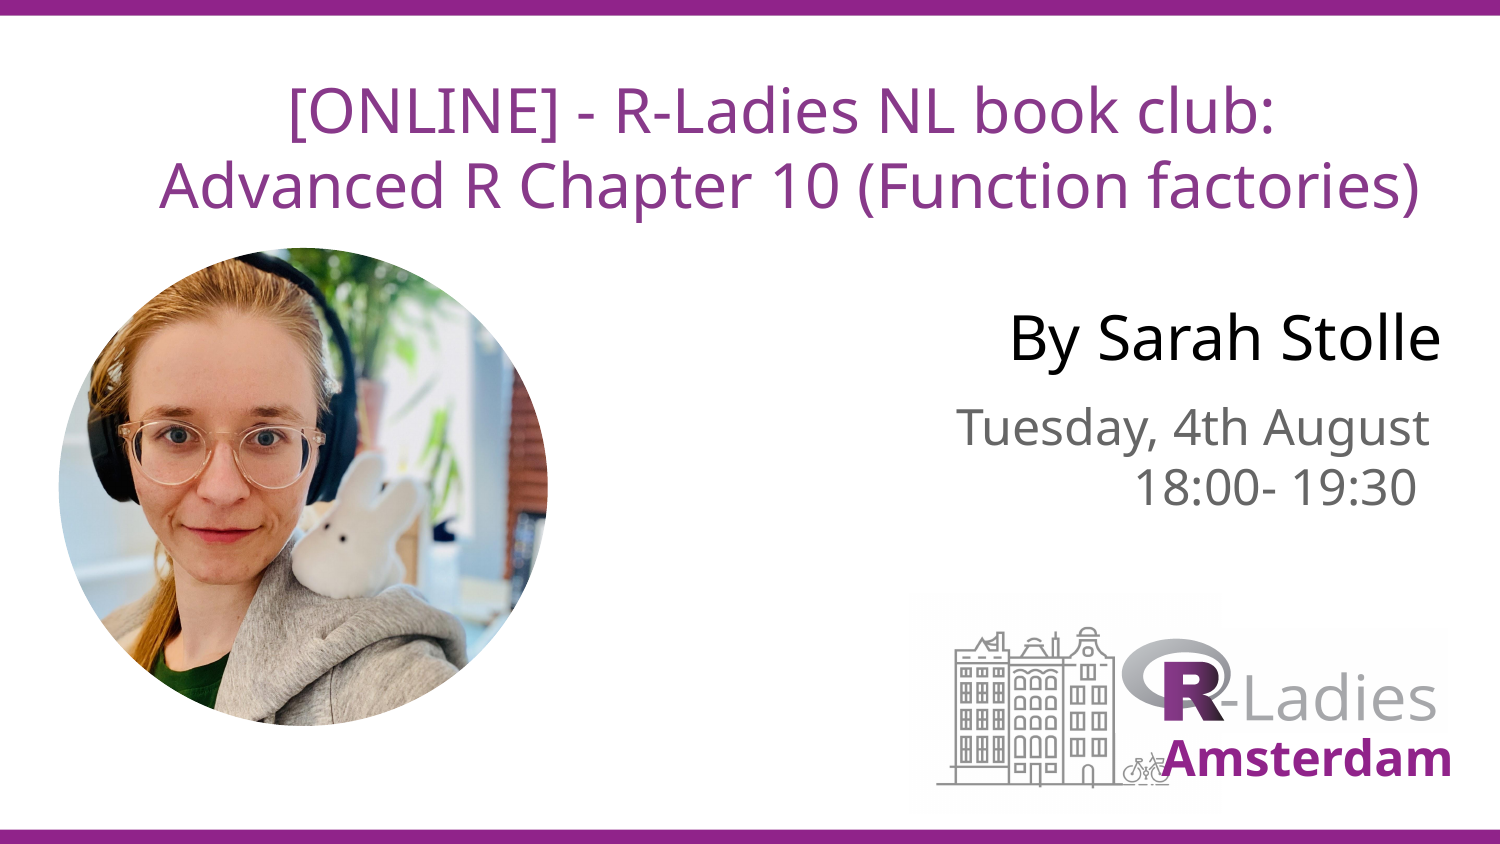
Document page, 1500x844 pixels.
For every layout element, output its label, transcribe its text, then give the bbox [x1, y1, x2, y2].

picture [58, 247, 548, 727]
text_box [909, 593, 1500, 814]
text_box [ONLINE] - R-Ladies NL book club: Advanced R Chapter 10 (Function factories) [117, 55, 1464, 186]
text_box Tuesday, 4th August 18:00- 19:30 [640, 380, 1446, 511]
text_box By Sarah Stolle [554, 282, 1459, 413]
